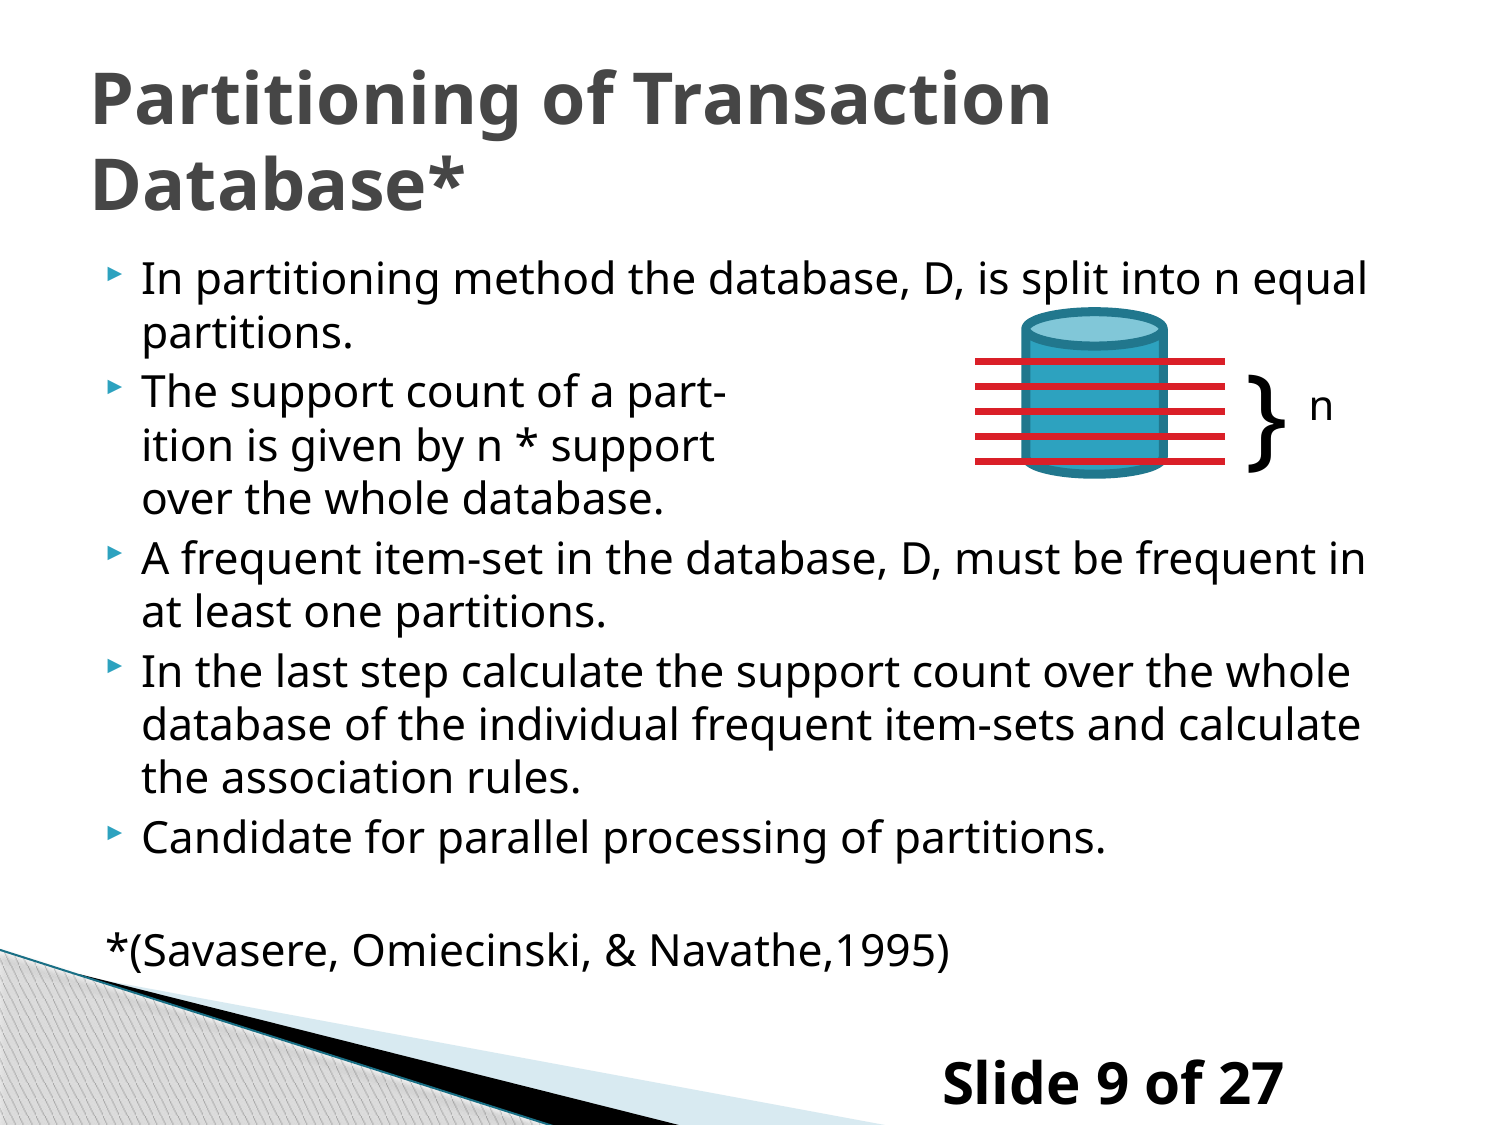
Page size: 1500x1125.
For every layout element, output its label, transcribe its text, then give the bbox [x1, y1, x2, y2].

text_box [1046, 474, 1143, 479]
text_box [1021, 399, 1168, 408]
text_box [1021, 424, 1168, 433]
table_cell [1032, 317, 1157, 341]
list In partitioning method the database, D, is split into n equal partitions. The support count of a part- ition is given by n * support over the whole database. A frequent item-set in the database, D, must be frequent in at least one partitions. In the last step calculate the support count over the whole database of the individual frequent item-sets and calculate the association rules. Candidate for parallel processing of partitions. *(Savasere, Omiecinski, & Navathe,1995) [75, 243, 1425, 986]
text_box n [1293, 371, 1357, 436]
text_box [1021, 449, 1168, 458]
text_box } [1230, 335, 1300, 486]
title Partitioning of Transaction Database* [75, 45, 1425, 233]
text_box [1021, 307, 1168, 358]
text_box [1021, 374, 1168, 383]
